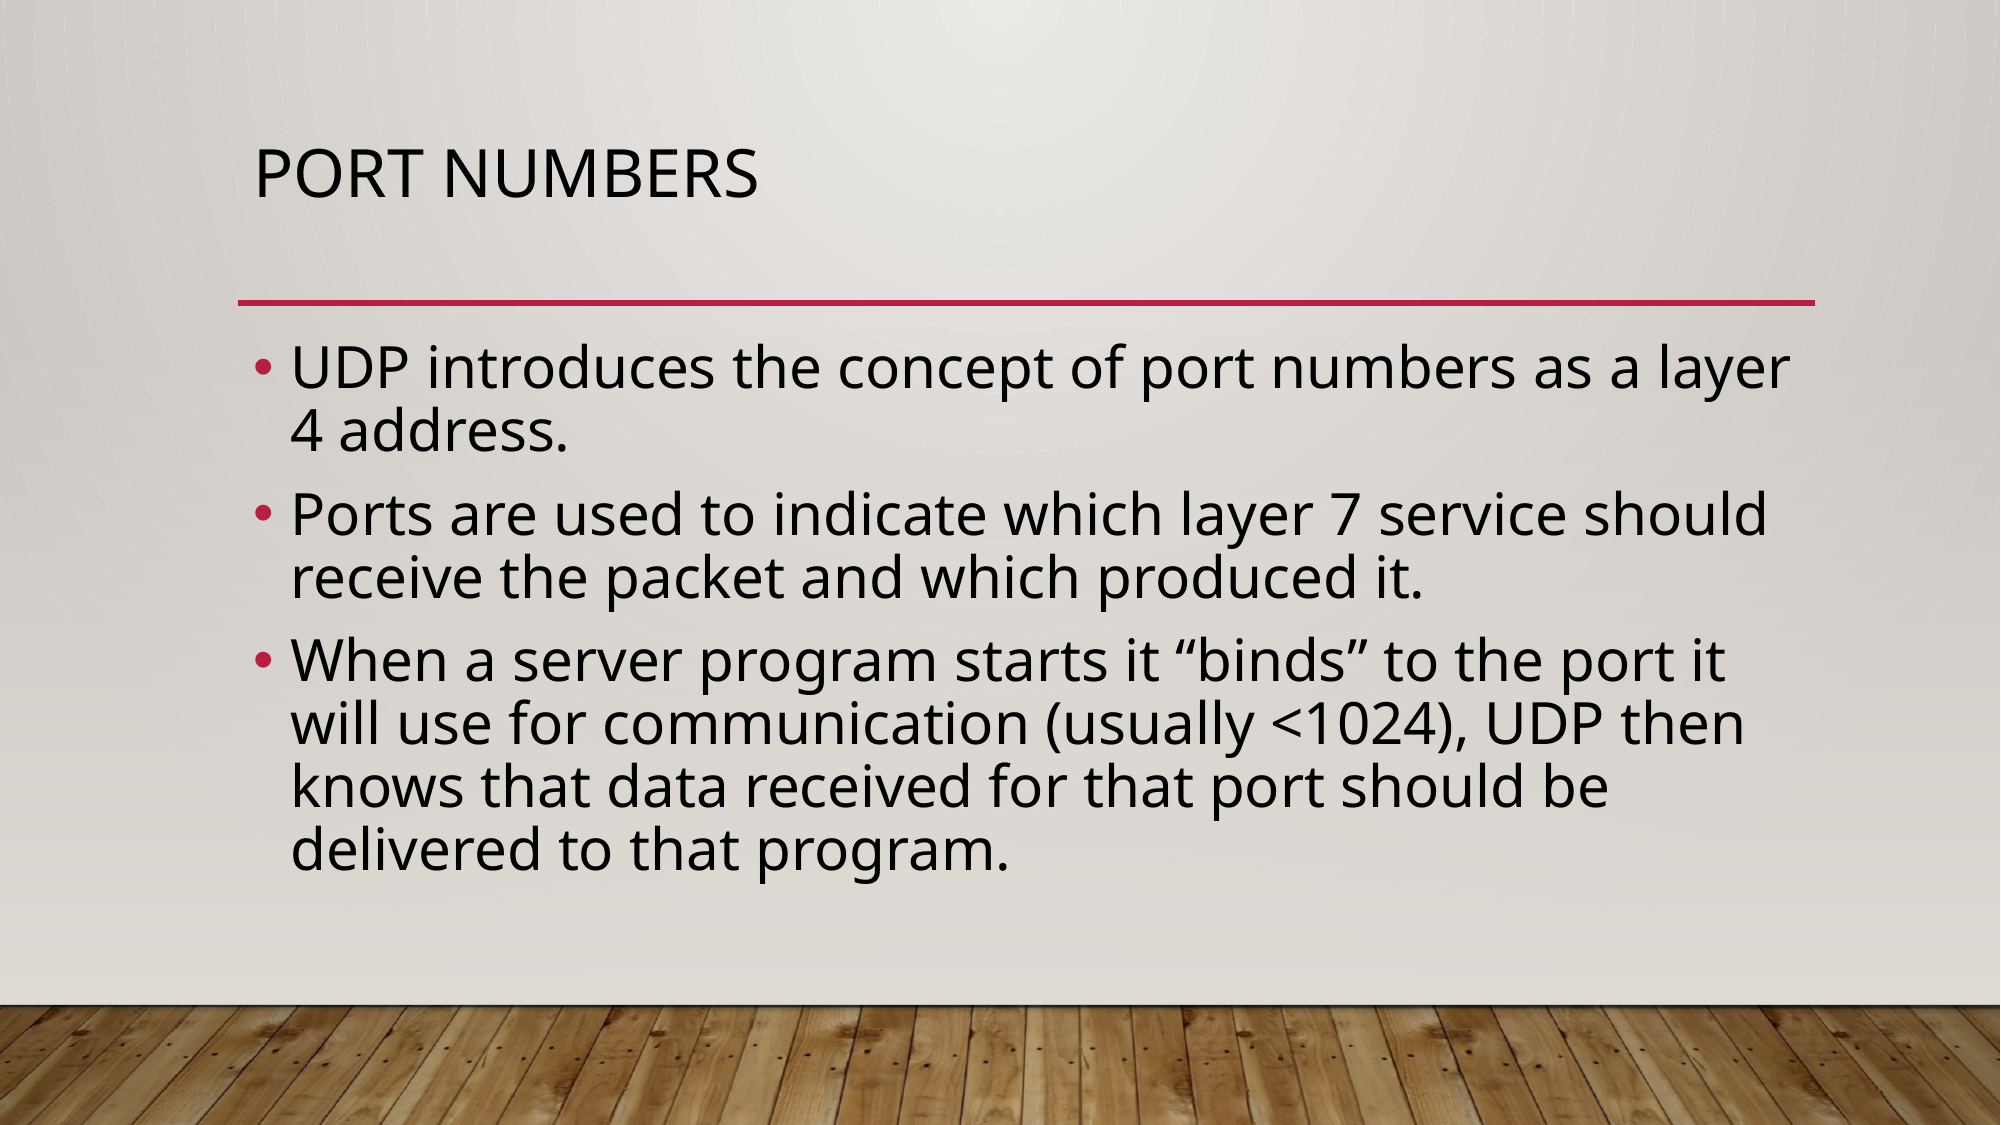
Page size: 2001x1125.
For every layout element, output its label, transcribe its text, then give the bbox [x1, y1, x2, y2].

picture [0, 1005, 2000, 1125]
list UDP introduces the concept of port numbers as a layer 4 address. Ports are used to indicate which layer 7 service should receive the packet and which produced it. When a server program starts it “binds” to the port it will use for communication (usually <1024), UDP then knows that data received for that port should be delivered to that program. [238, 330, 1814, 897]
title Port numbers [238, 131, 1814, 305]
